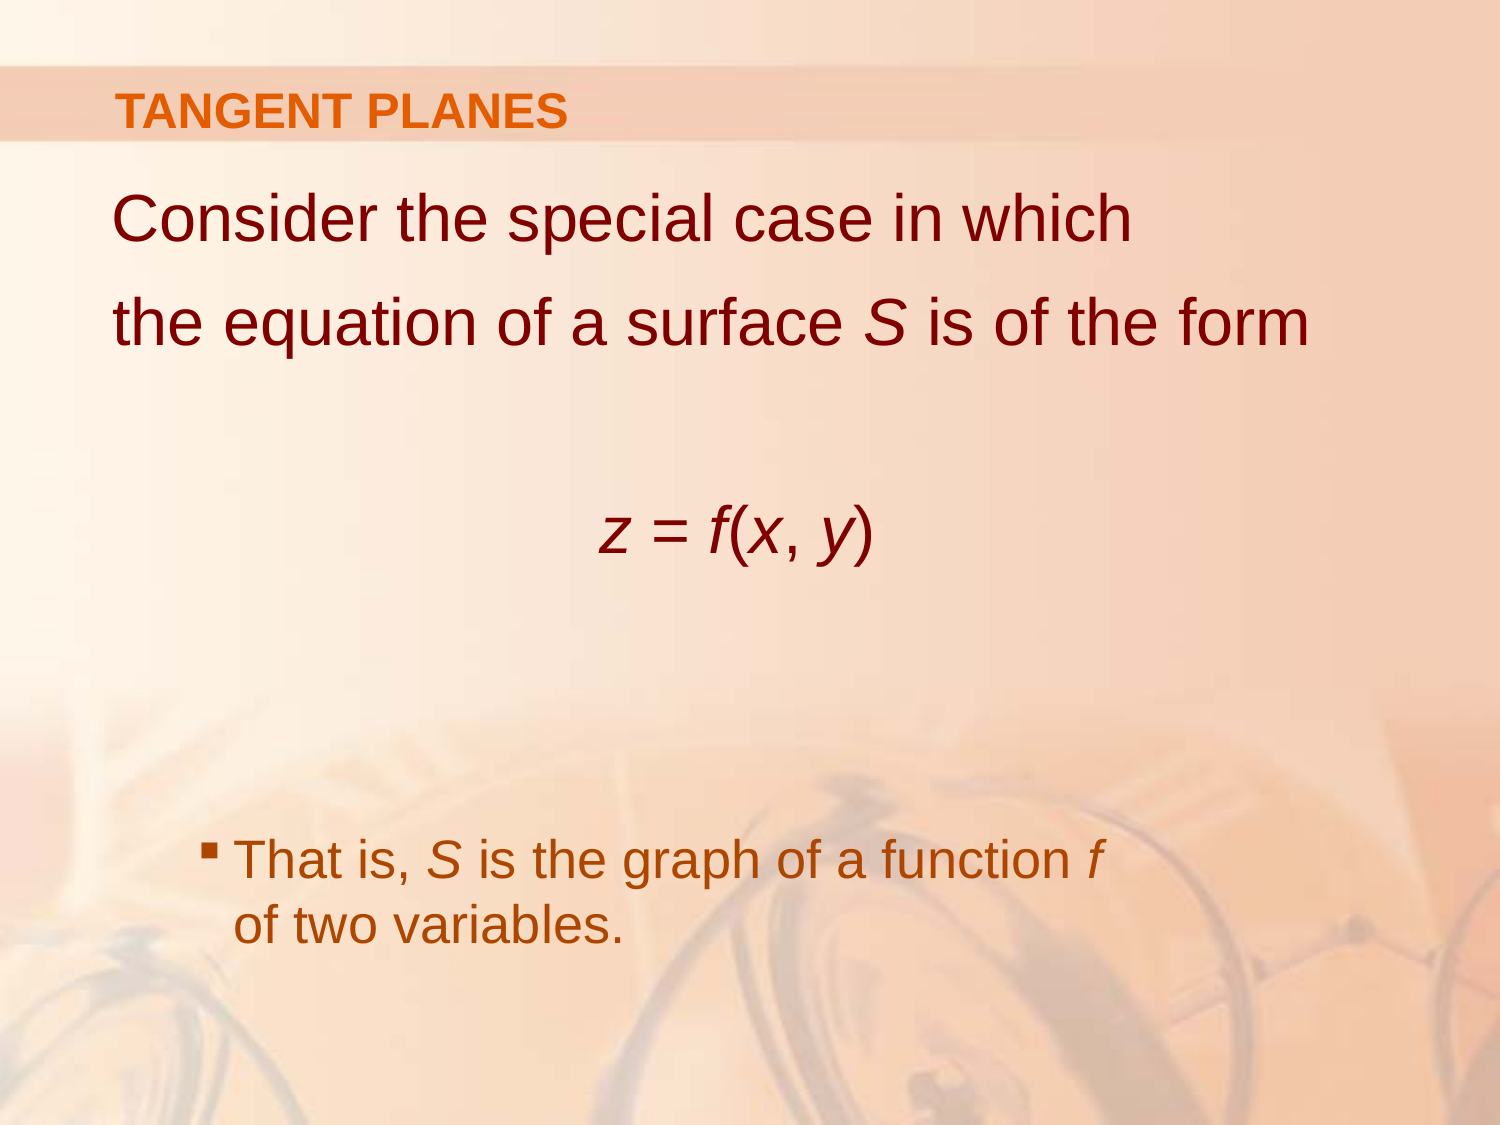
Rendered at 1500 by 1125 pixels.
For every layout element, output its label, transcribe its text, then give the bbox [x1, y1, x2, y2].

list Consider the special case in which the equation of a surface S is of the form z = f(x, y) That is, S is the graph of a function f of two variables. [87, 143, 1500, 1104]
title TANGENT PLANES [99, 60, 975, 143]
picture [0, 0, 1500, 1125]
